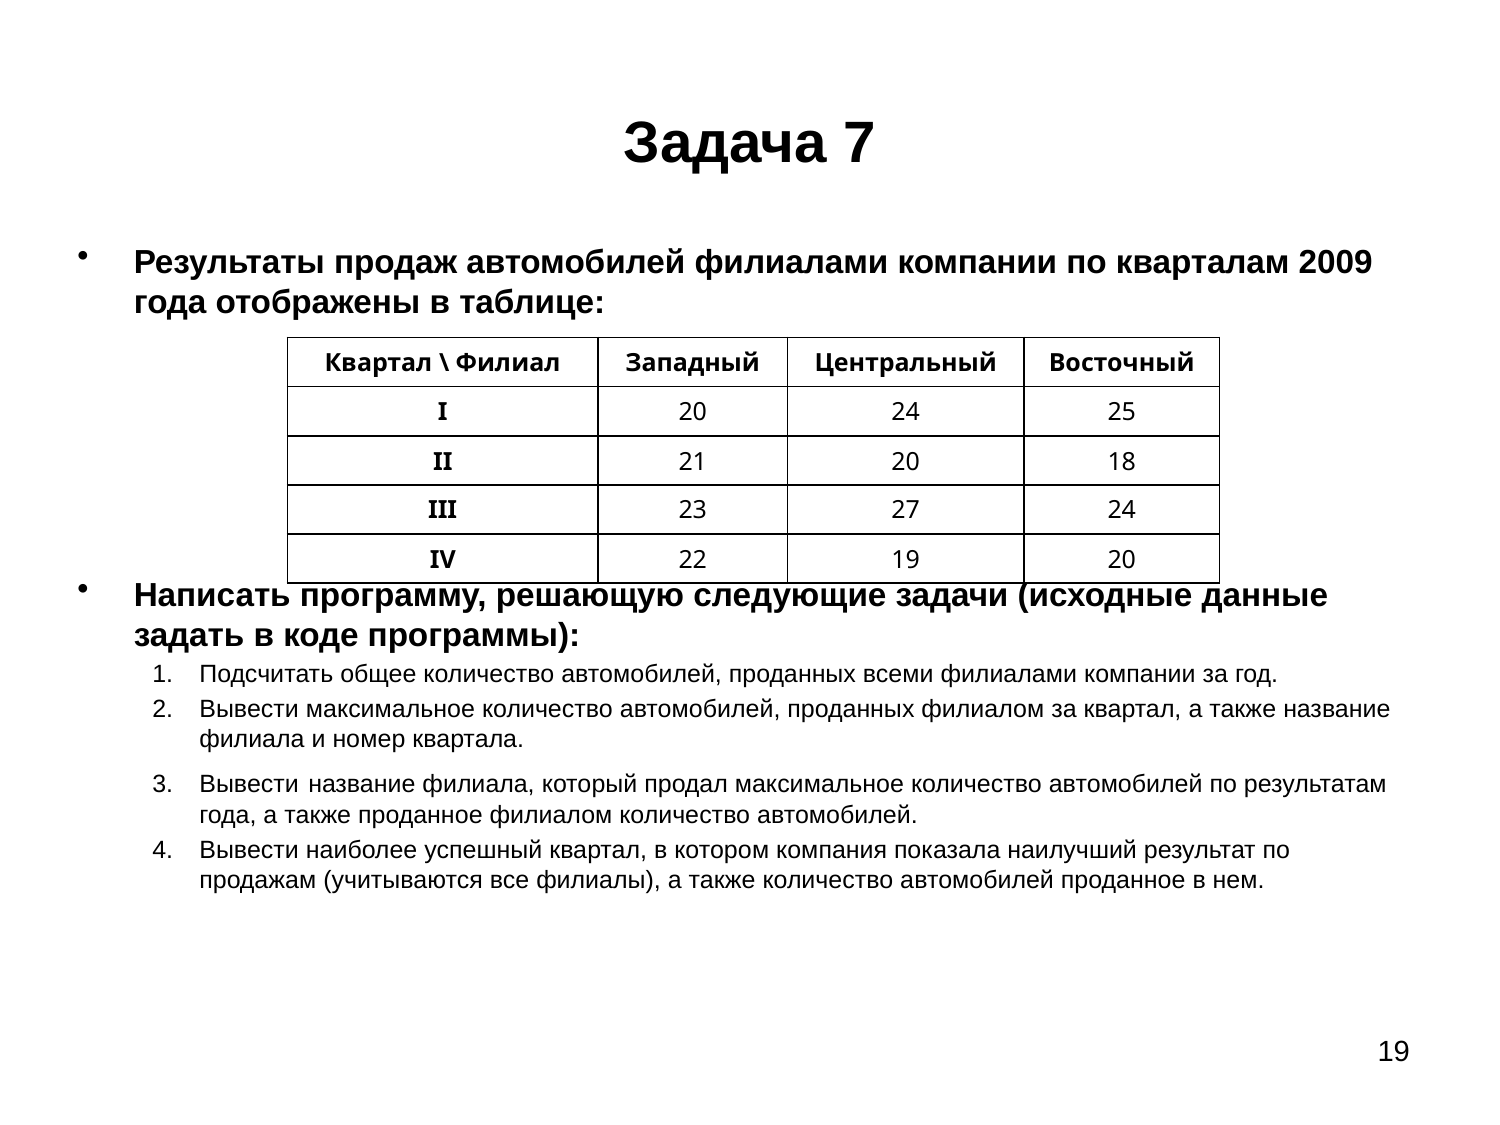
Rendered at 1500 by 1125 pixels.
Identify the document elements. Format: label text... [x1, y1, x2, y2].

table_cell 25 [1025, 387, 1219, 435]
table_cell I [288, 387, 597, 435]
table_cell 24 [1025, 486, 1219, 533]
table_cell 23 [599, 486, 787, 533]
table_header Центральный [788, 338, 1023, 386]
table_cell 20 [788, 437, 1023, 484]
table_cell 24 [788, 387, 1023, 435]
title Задача 7 [75, 45, 1425, 232]
table_cell 27 [788, 486, 1023, 533]
table_cell 19 [788, 535, 1023, 582]
list Результаты продаж автомобилей филиалами компании по кварталам 2009 года отображены в таблице: Написать программу, решающую следующие задачи (исходные данные задать в коде программы): Подсчитать общее количество автомобилей, проданных всеми филиалами компании за год. Вывести максимальное количество автомобилей, проданных филиалом за квартал, а также название филиала и номер квартала. Вывести название филиала, который продал максимальное количество автомобилей по результатам года, а также проданное филиалом количество автомобилей. Вывести наиболее успешный квартал, в котором компания показала наилучший результат по продажам (учитываются все филиалы), а также количество автомобилей проданное в нем. [62, 232, 1425, 1005]
table_cell 21 [599, 437, 787, 484]
table_cell 20 [1025, 535, 1219, 582]
table_header Западный [599, 338, 787, 386]
table_cell III [288, 486, 597, 533]
slide_number 19 [1074, 1024, 1426, 1103]
table_cell 20 [599, 387, 787, 435]
table_cell IV [288, 535, 597, 582]
table_cell 18 [1025, 437, 1219, 484]
table_header Восточный [1025, 338, 1219, 386]
table_cell II [288, 437, 597, 484]
table_header Квартал \ Филиал [288, 338, 597, 386]
table_cell 22 [599, 535, 787, 582]
